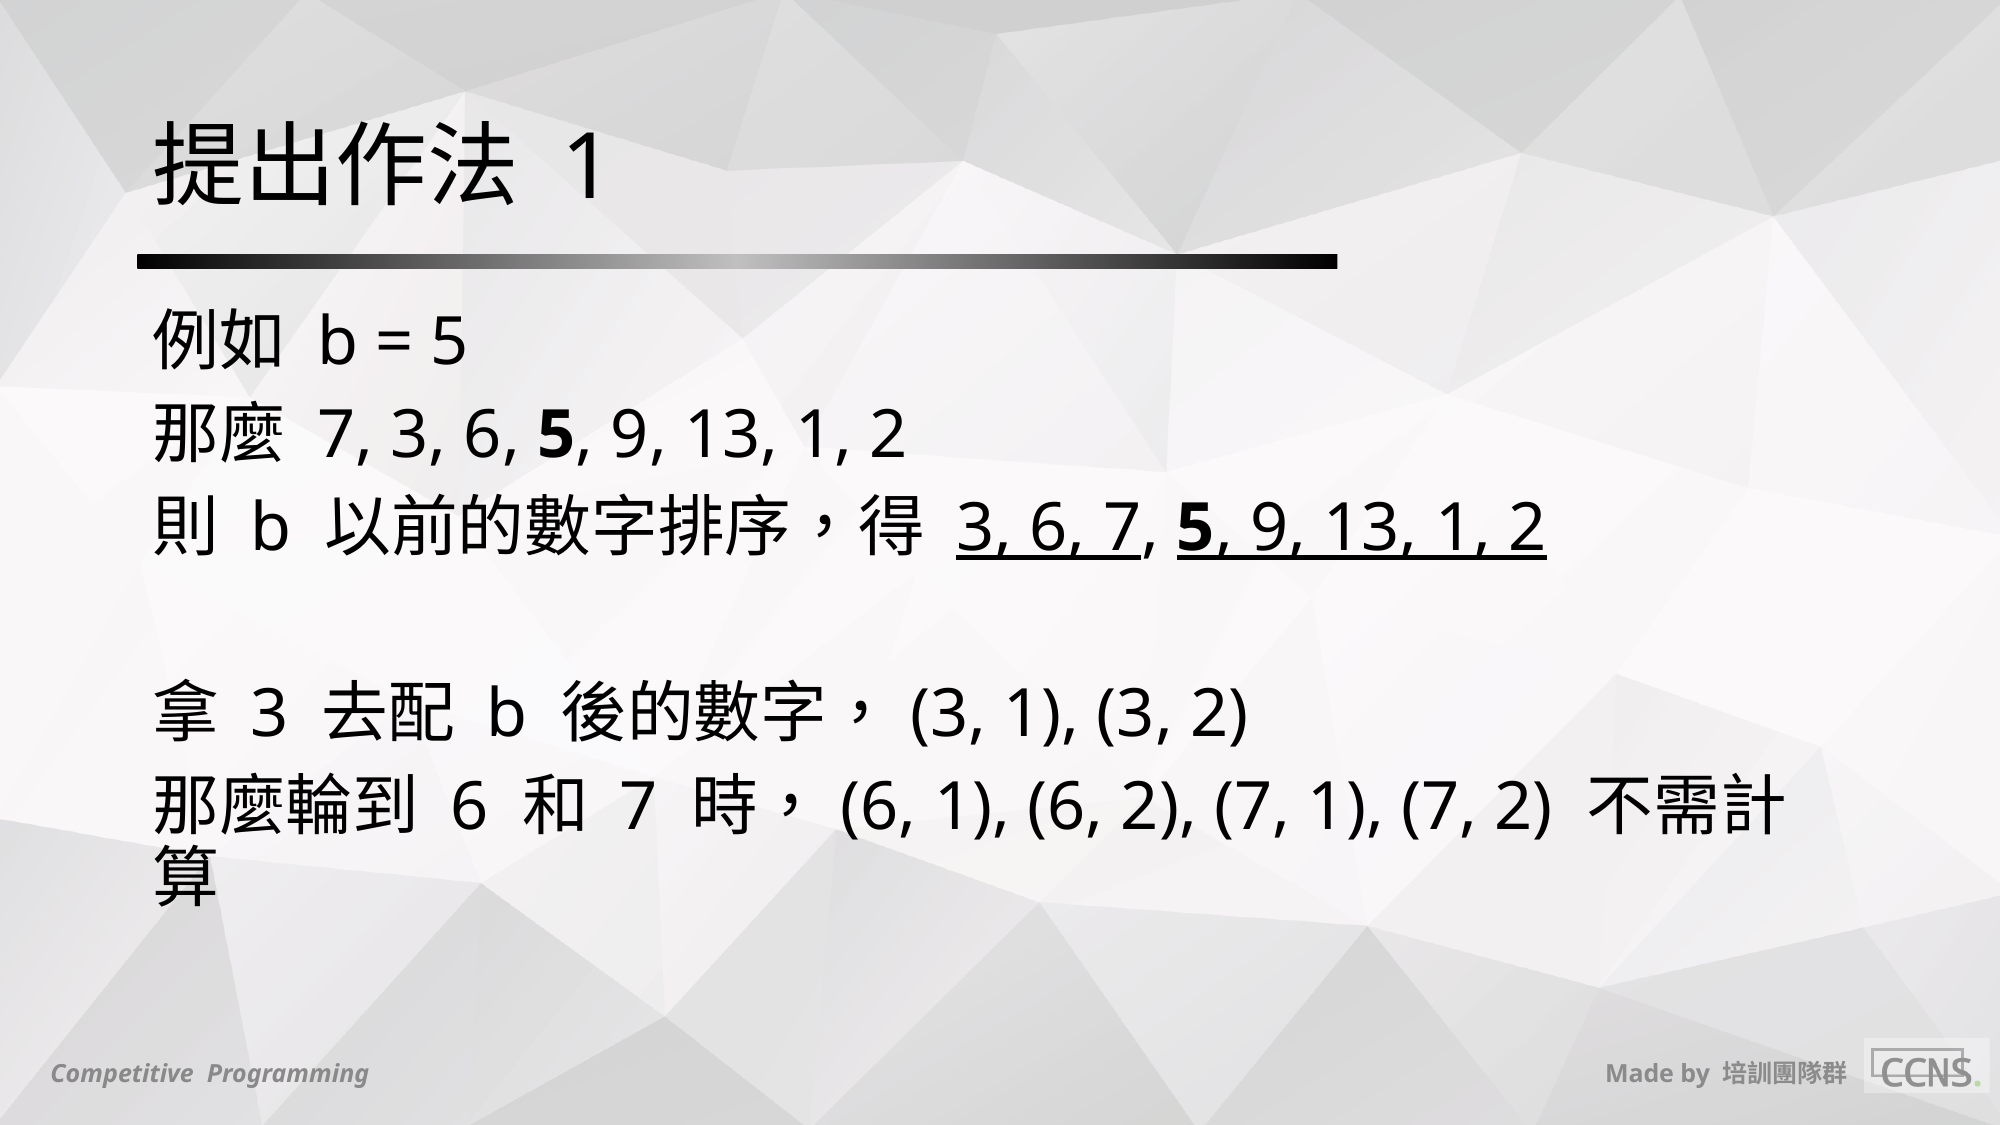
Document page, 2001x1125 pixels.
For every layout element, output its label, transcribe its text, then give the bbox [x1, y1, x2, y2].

title 提出作法 1 [137, 59, 1863, 278]
picture [0, 0, 2000, 1125]
list 例如 b = 5 那麼 7, 3, 6, 5, 9, 13, 1, 2 則 b 以前的數字排序，得 3, 6, 7, 5, 9, 13, 1, 2 拿 3 去配 b 後的數字，(3, 1), (3, 2) 那麼輪到 6 和 7 時，(6, 1), (6, 2), (7, 1), (7, 2) 不需計算 [137, 299, 1863, 1014]
